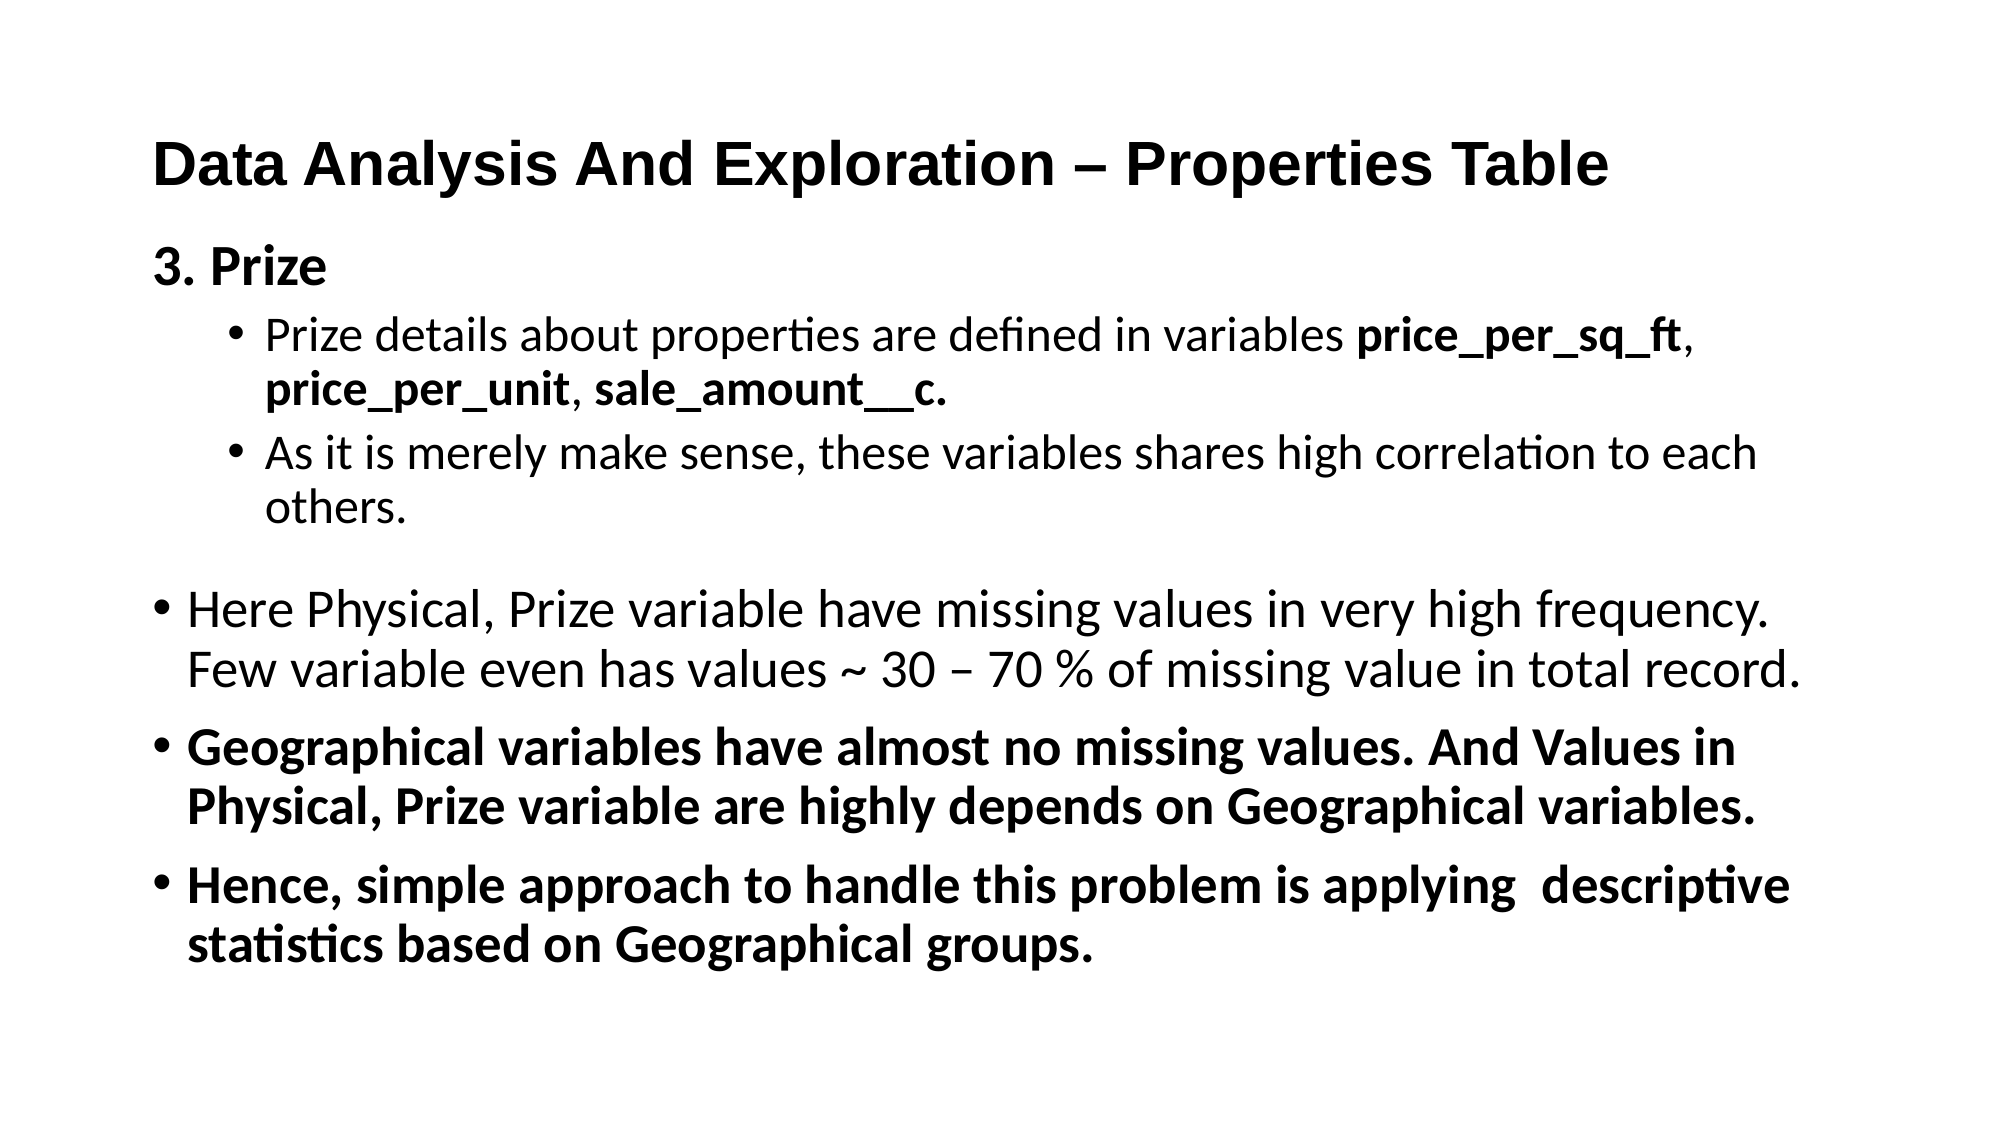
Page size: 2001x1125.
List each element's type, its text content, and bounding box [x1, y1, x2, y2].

list 3. Prize Prize details about properties are defined in variables price_per_sq_ft, price_per_unit, sale_amount__c. As it is merely make sense, these variables shares high correlation to each others. [137, 228, 1791, 555]
title Data Analysis And Exploration – Properties Table [137, 103, 1863, 228]
text_box Here Physical, Prize variable have missing values in very high frequency. Few variable even has values ~ 30 – 70 % of missing value in total record. Geographical variables have almost no missing values. And Values in Physical, Prize variable are highly depends on Geographical variables. Hence, simple approach to handle this problem is applying descriptive statistics based on Geographical groups. [137, 573, 1863, 1079]
